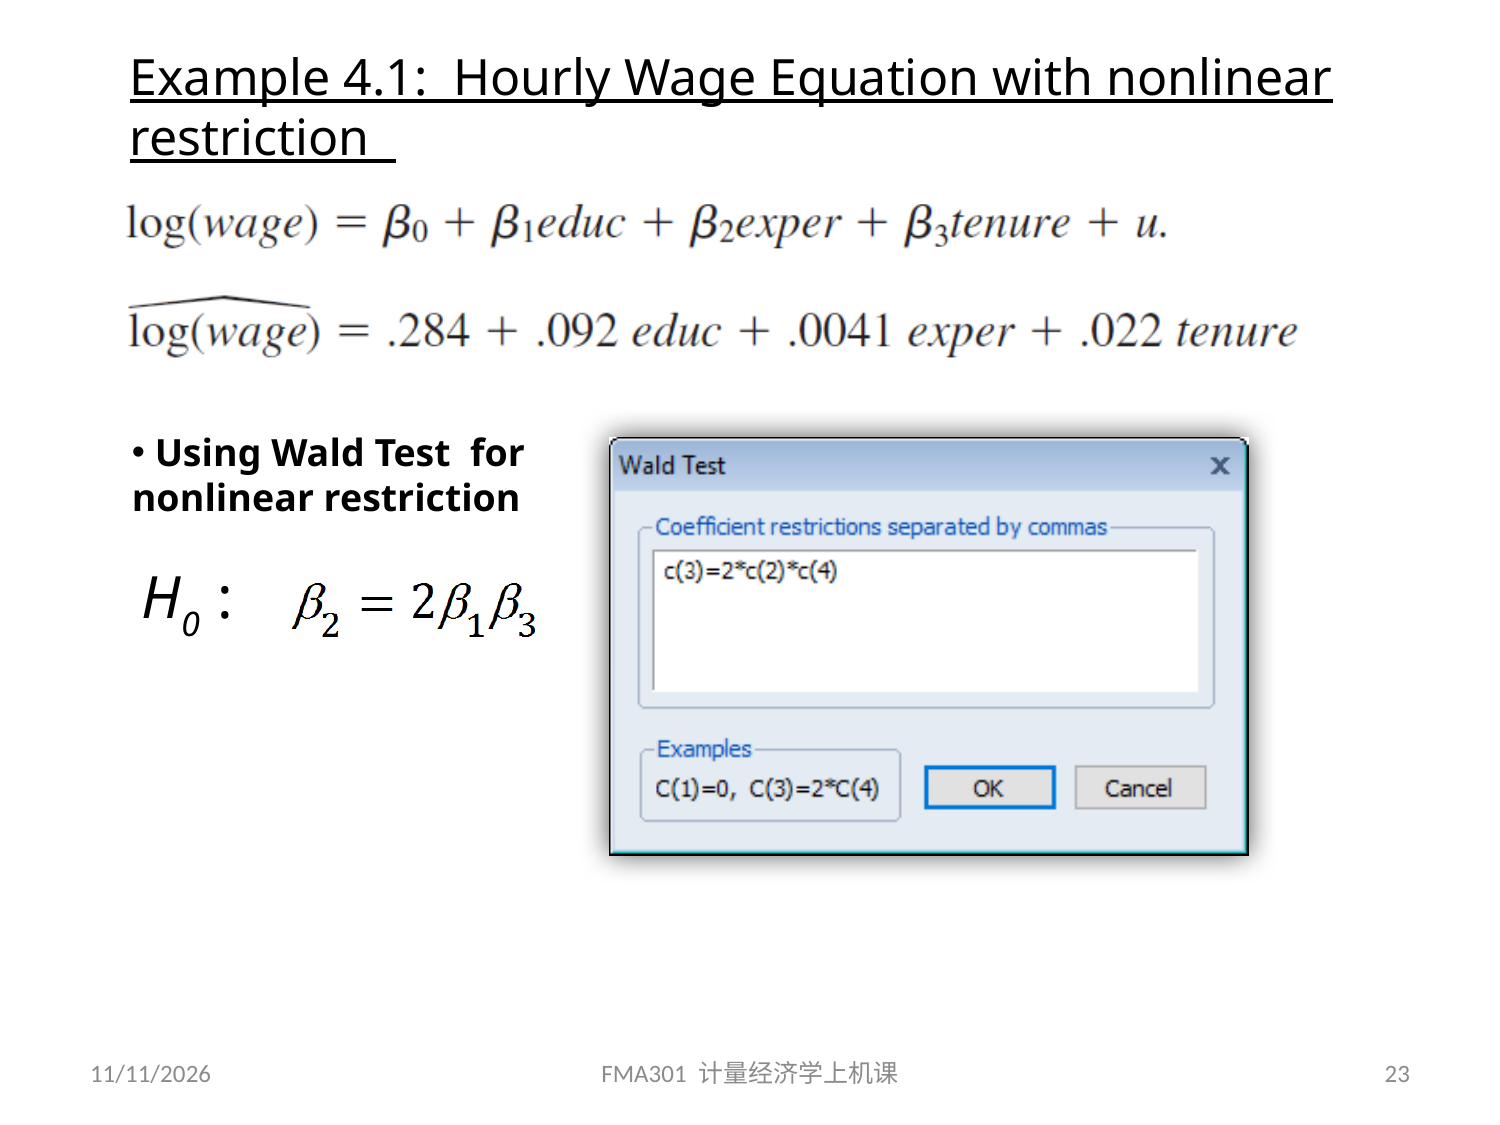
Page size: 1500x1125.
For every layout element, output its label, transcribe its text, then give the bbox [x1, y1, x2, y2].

picture [609, 437, 1250, 856]
slide_number 23 [1074, 1042, 1425, 1103]
text_box Using Wald Test for nonlinear restriction [117, 421, 586, 526]
text_box Example 4.1: Hourly Wage Equation with nonlinear restriction [114, 11, 1465, 200]
picture [292, 562, 540, 645]
text_box H0 : [117, 552, 258, 651]
footer FMA301 计量经济学上机课 [512, 1042, 988, 1103]
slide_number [75, 1042, 425, 1103]
picture [116, 191, 1177, 258]
picture [105, 291, 1310, 365]
